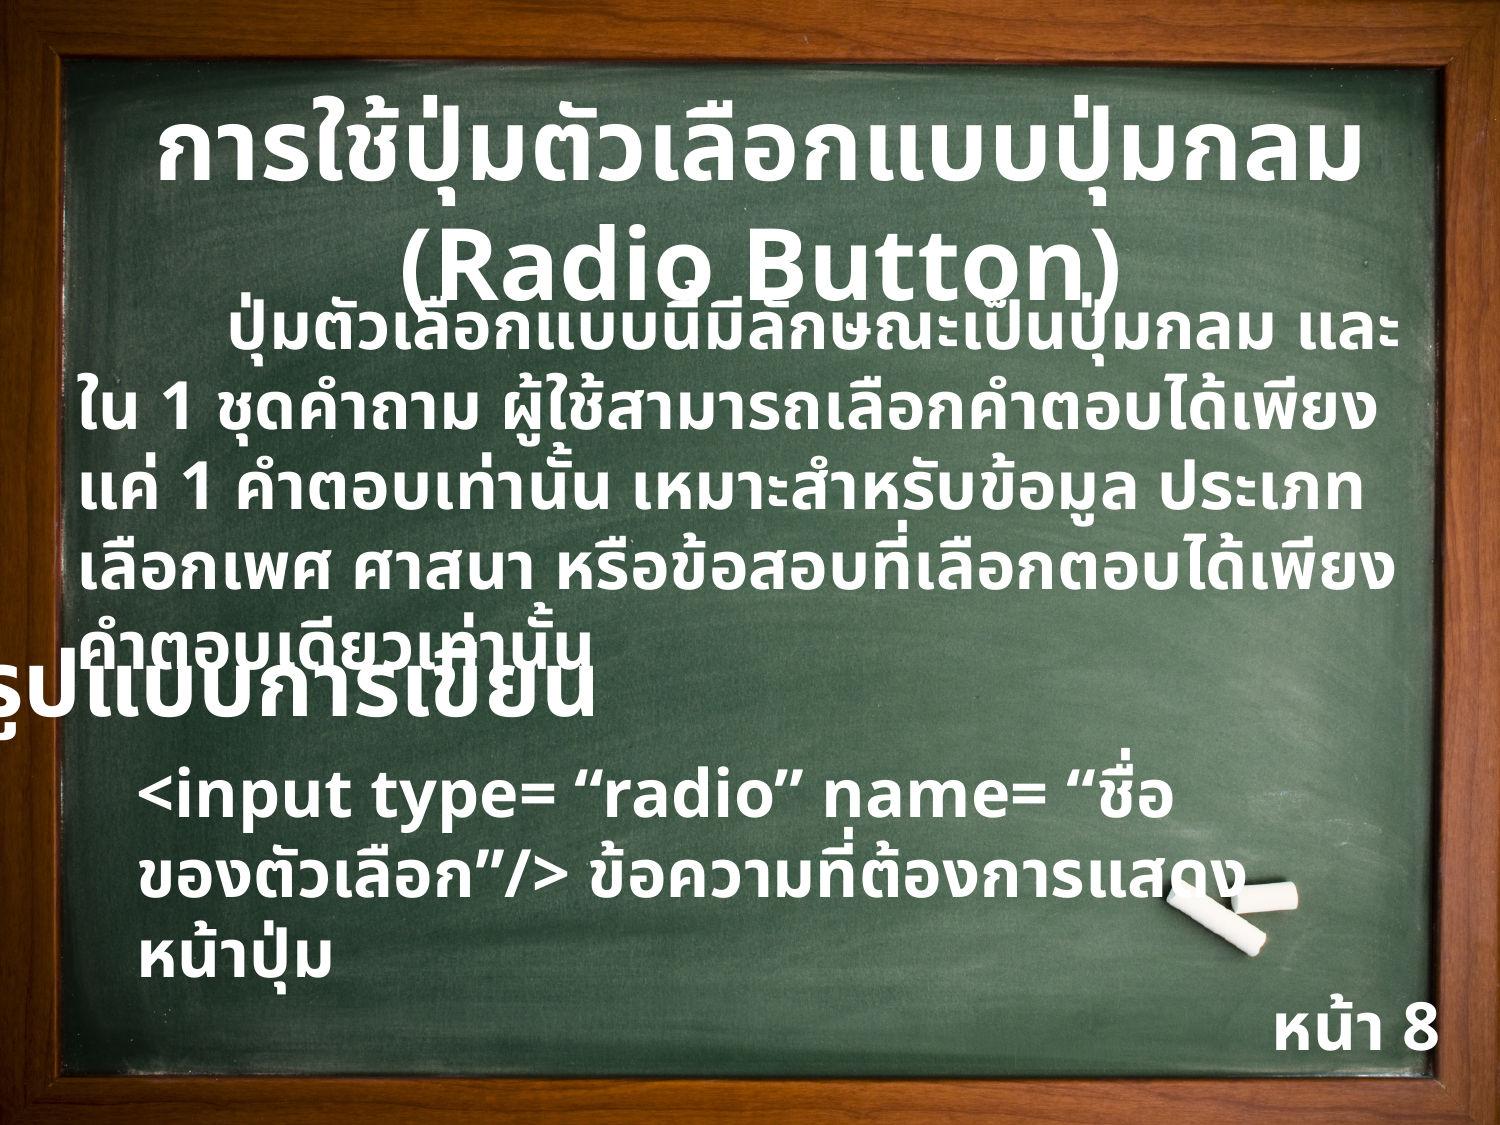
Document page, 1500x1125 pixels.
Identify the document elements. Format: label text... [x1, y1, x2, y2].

text_box ปุ่มตัวเลือกแบบนี้มีลักษณะเป็นปุ่มกลม และใน 1 ชุดคำถาม ผู้ใช้สามารถเลือกคำตอบได้เพียงแค่ 1 คำตอบเท่านั้น เหมาะสำหรับข้อมูล ประเภทเลือกเพศ ศาสนา หรือข้อสอบที่เลือกตอบได้เพียงคำตอบเดียวเท่านั้น [62, 275, 1433, 691]
text_box การใช้ปุ่มตัวเลือกแบบปุ่มกลม (Radio Button) [62, 72, 1461, 328]
text_box <input type= “radio” name= “ชื่อของตัวเลือก”/> ข้อความที่ต้องการแสดงหน้าปุ่ม [121, 743, 1280, 998]
text_box รูปแบบการเขียน [0, 616, 616, 742]
text_box หน้า 8 [1256, 976, 1456, 1071]
picture [0, 0, 1500, 1125]
